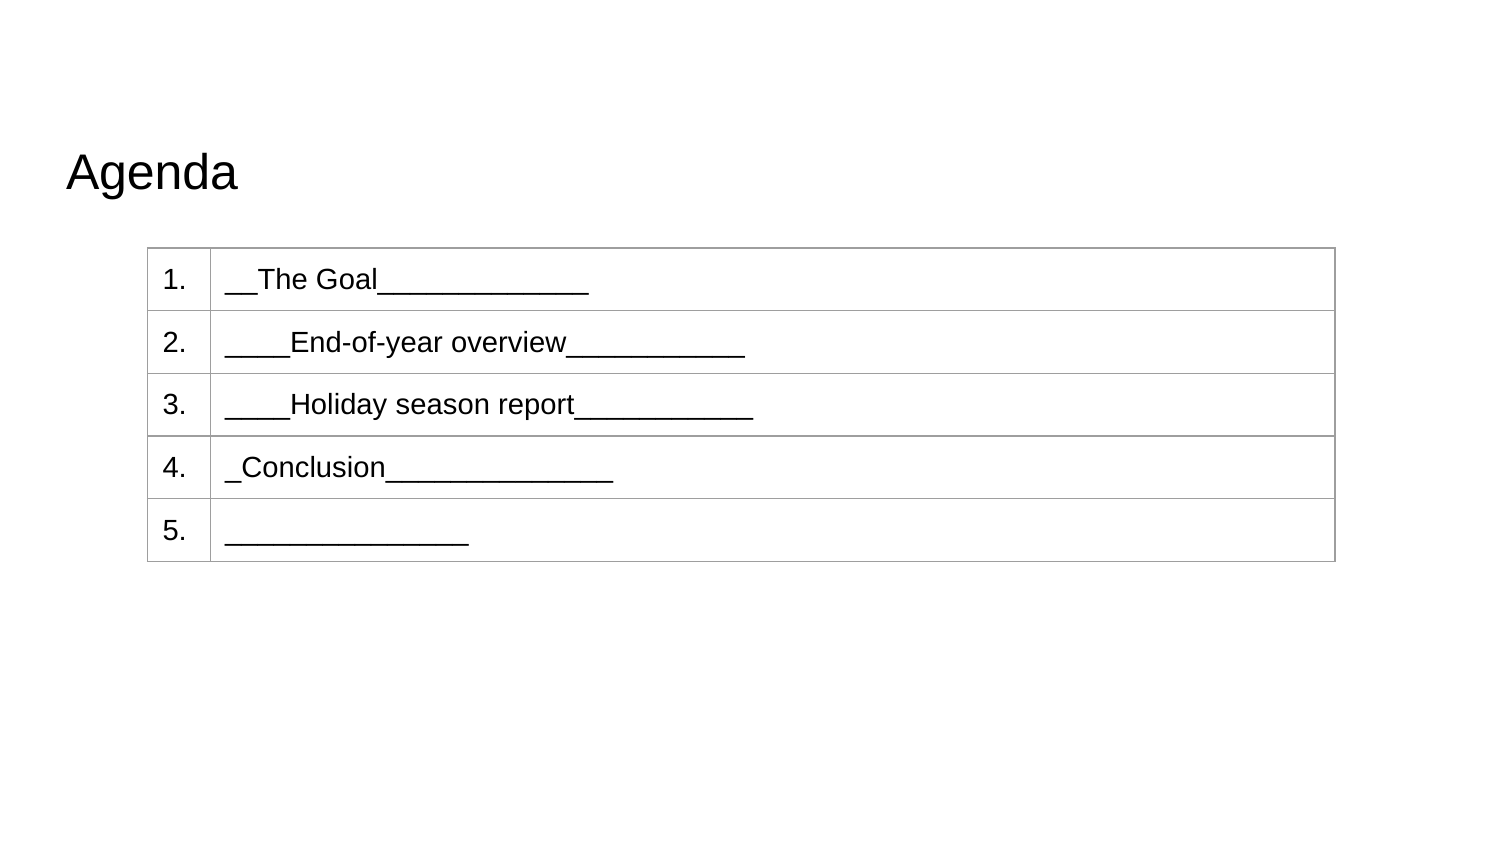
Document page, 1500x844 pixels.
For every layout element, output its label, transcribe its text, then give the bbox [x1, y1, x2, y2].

table_cell ____Holiday season report___________ [211, 374, 1334, 435]
table_header 1. [148, 249, 210, 310]
table_header __The Goal_____________ [211, 249, 1334, 310]
table_cell _______________ [211, 499, 1334, 561]
table_cell 2. [148, 311, 210, 373]
table_cell 5. [148, 499, 210, 561]
table_cell _Conclusion______________ [211, 437, 1334, 498]
table_cell ____End-of-year overview___________ [211, 311, 1334, 373]
table_cell 3. [148, 374, 210, 435]
title Agenda [51, 91, 512, 216]
table_cell 4. [148, 437, 210, 498]
